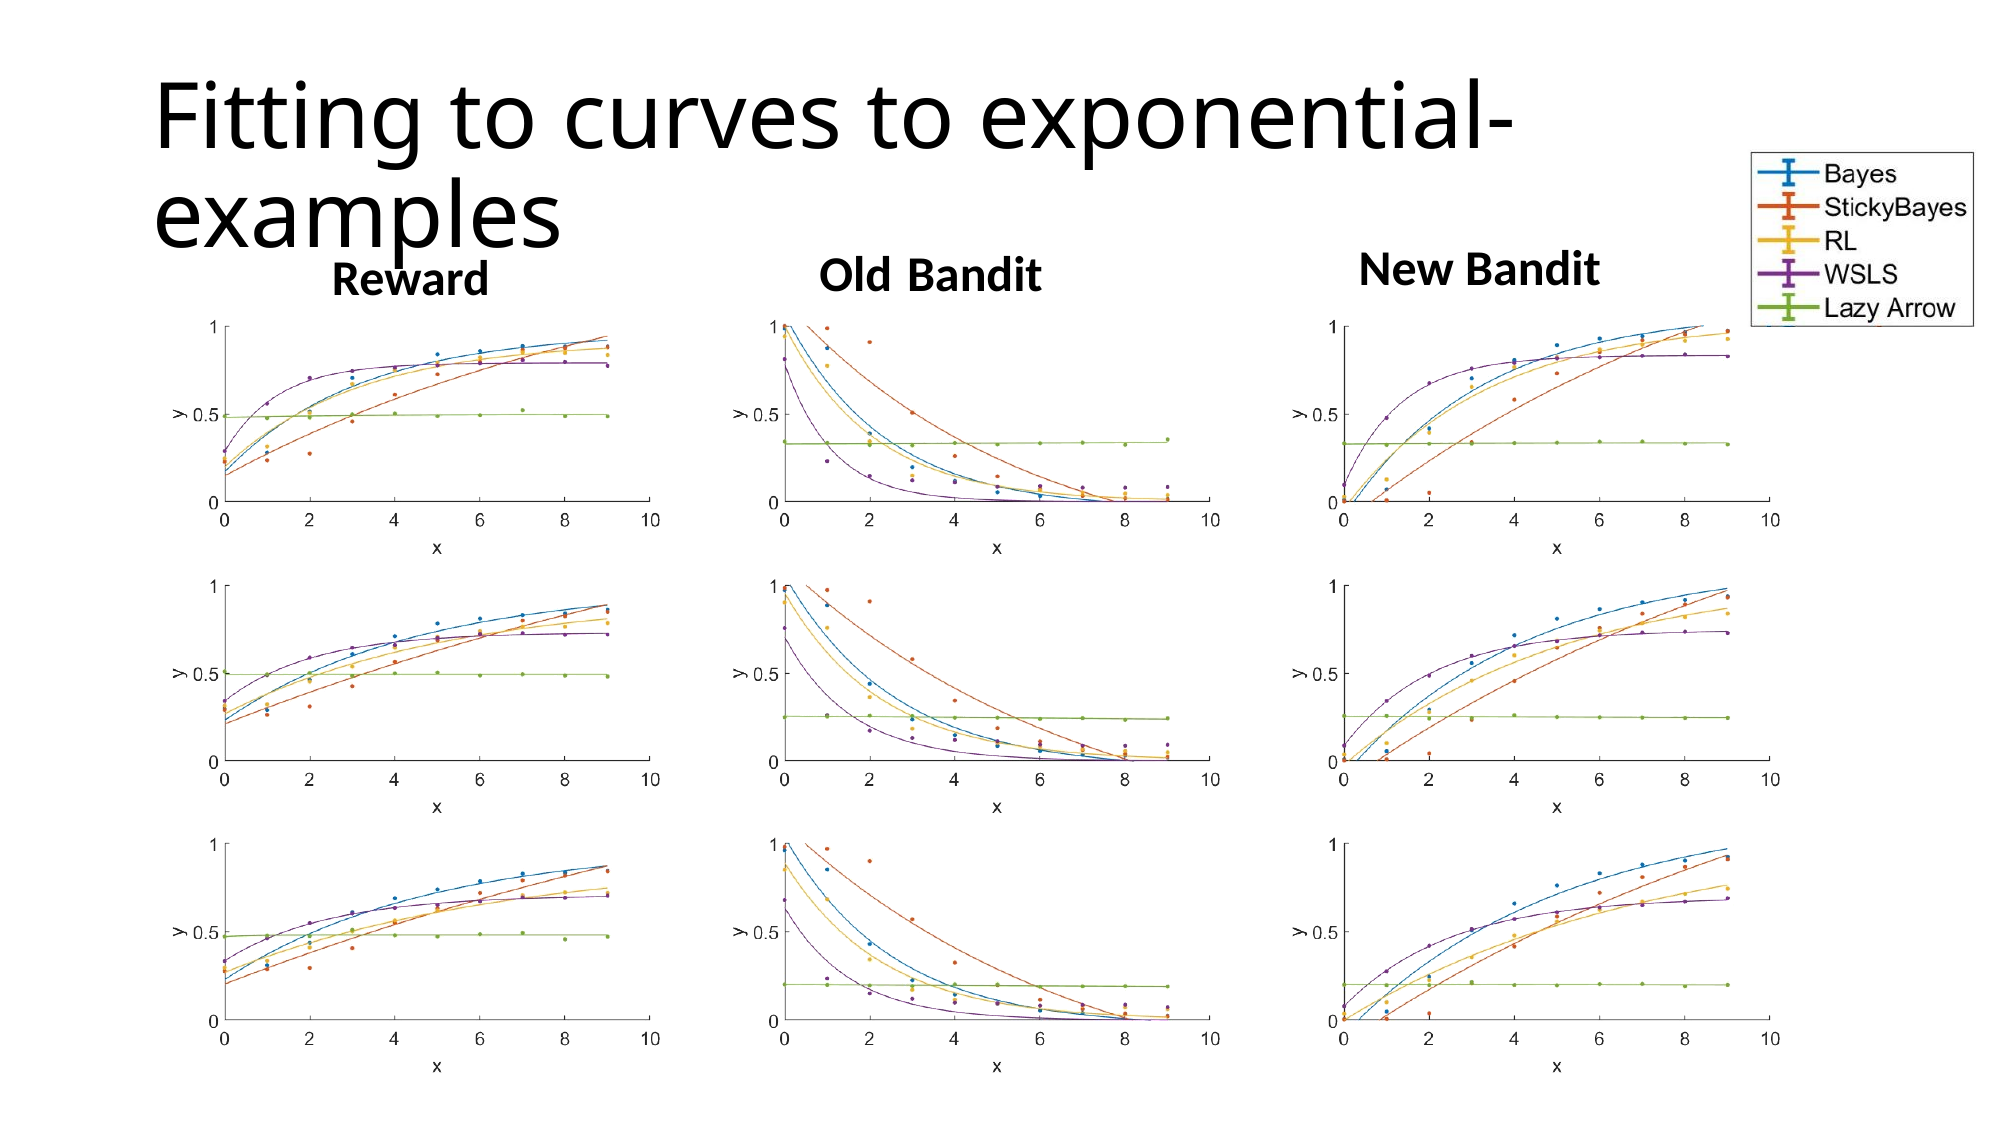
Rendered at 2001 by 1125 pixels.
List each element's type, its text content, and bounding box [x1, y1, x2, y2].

text_box Old Bandit [804, 217, 1058, 313]
text_box New Bandit [1343, 228, 1616, 303]
text_box Reward [317, 238, 505, 313]
picture [0, 149, 1978, 1125]
title Fitting to curves to exponential- examples [137, 59, 1863, 278]
